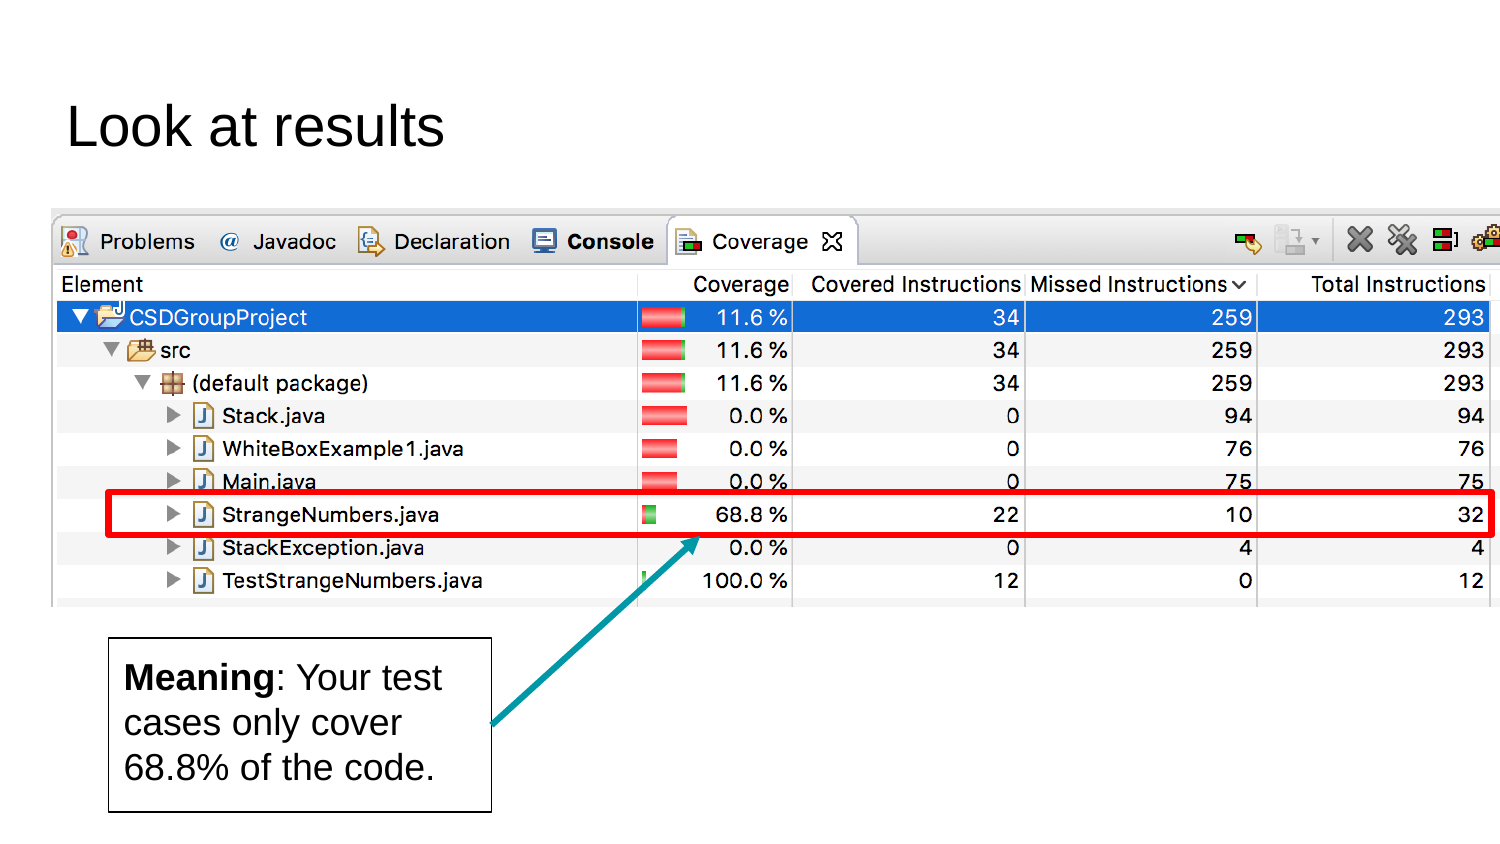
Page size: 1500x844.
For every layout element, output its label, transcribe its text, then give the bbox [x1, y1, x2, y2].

title Look at results [51, 72, 1449, 167]
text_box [491, 535, 701, 726]
text_box Meaning: Your test cases only cover 68.8% of the code. [108, 638, 492, 813]
picture [50, 207, 1500, 608]
